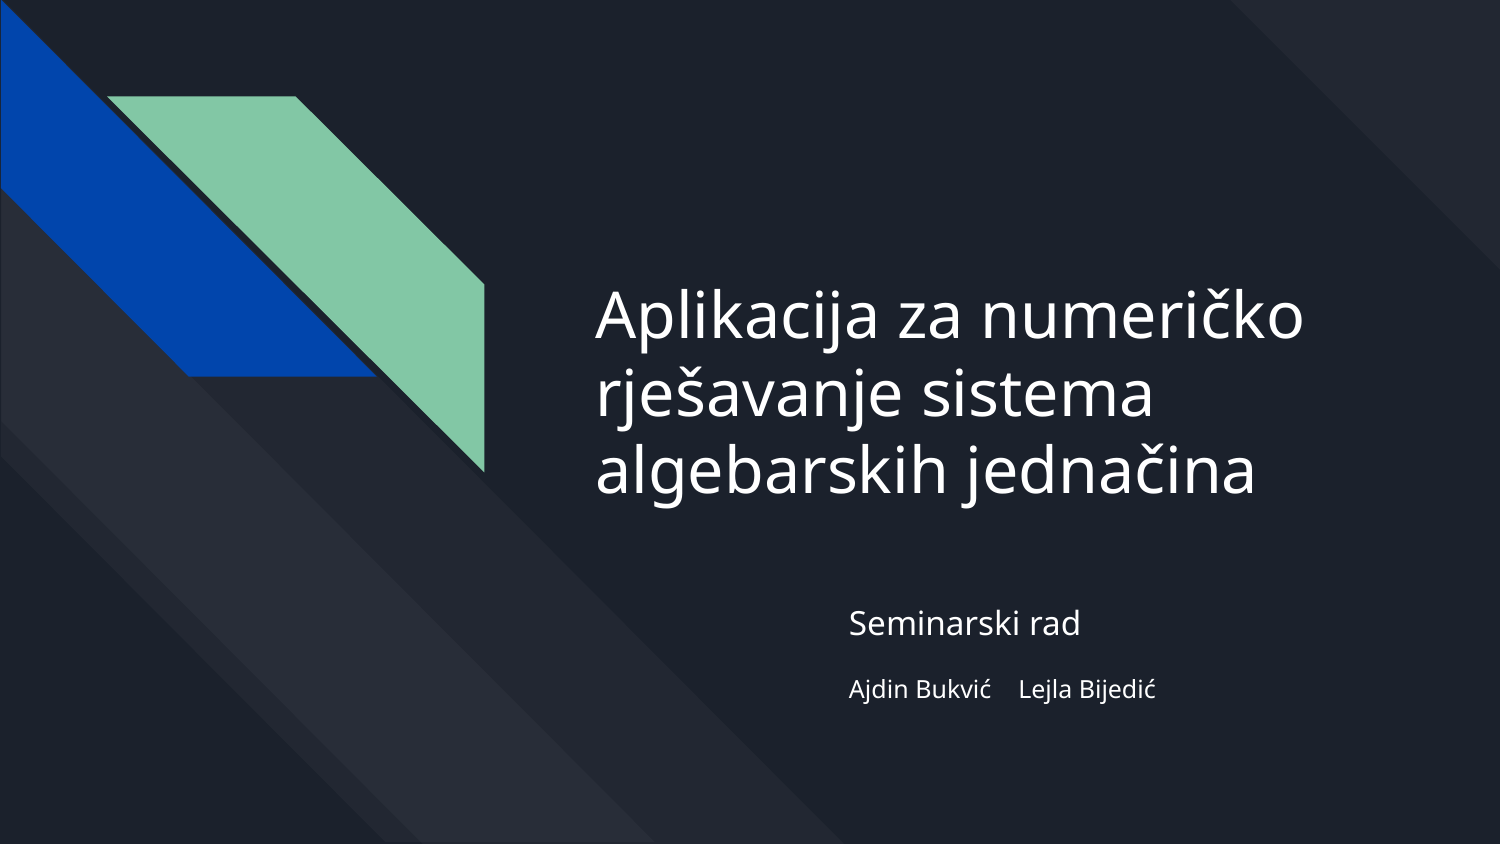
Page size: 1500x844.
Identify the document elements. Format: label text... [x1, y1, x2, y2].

subtitle Seminarski rad Ajdin Bukvić Lejla Bijedić [833, 586, 1404, 727]
title Aplikacija za numeričko rješavanje sistema algebarskih jednačina [580, 258, 1404, 518]
